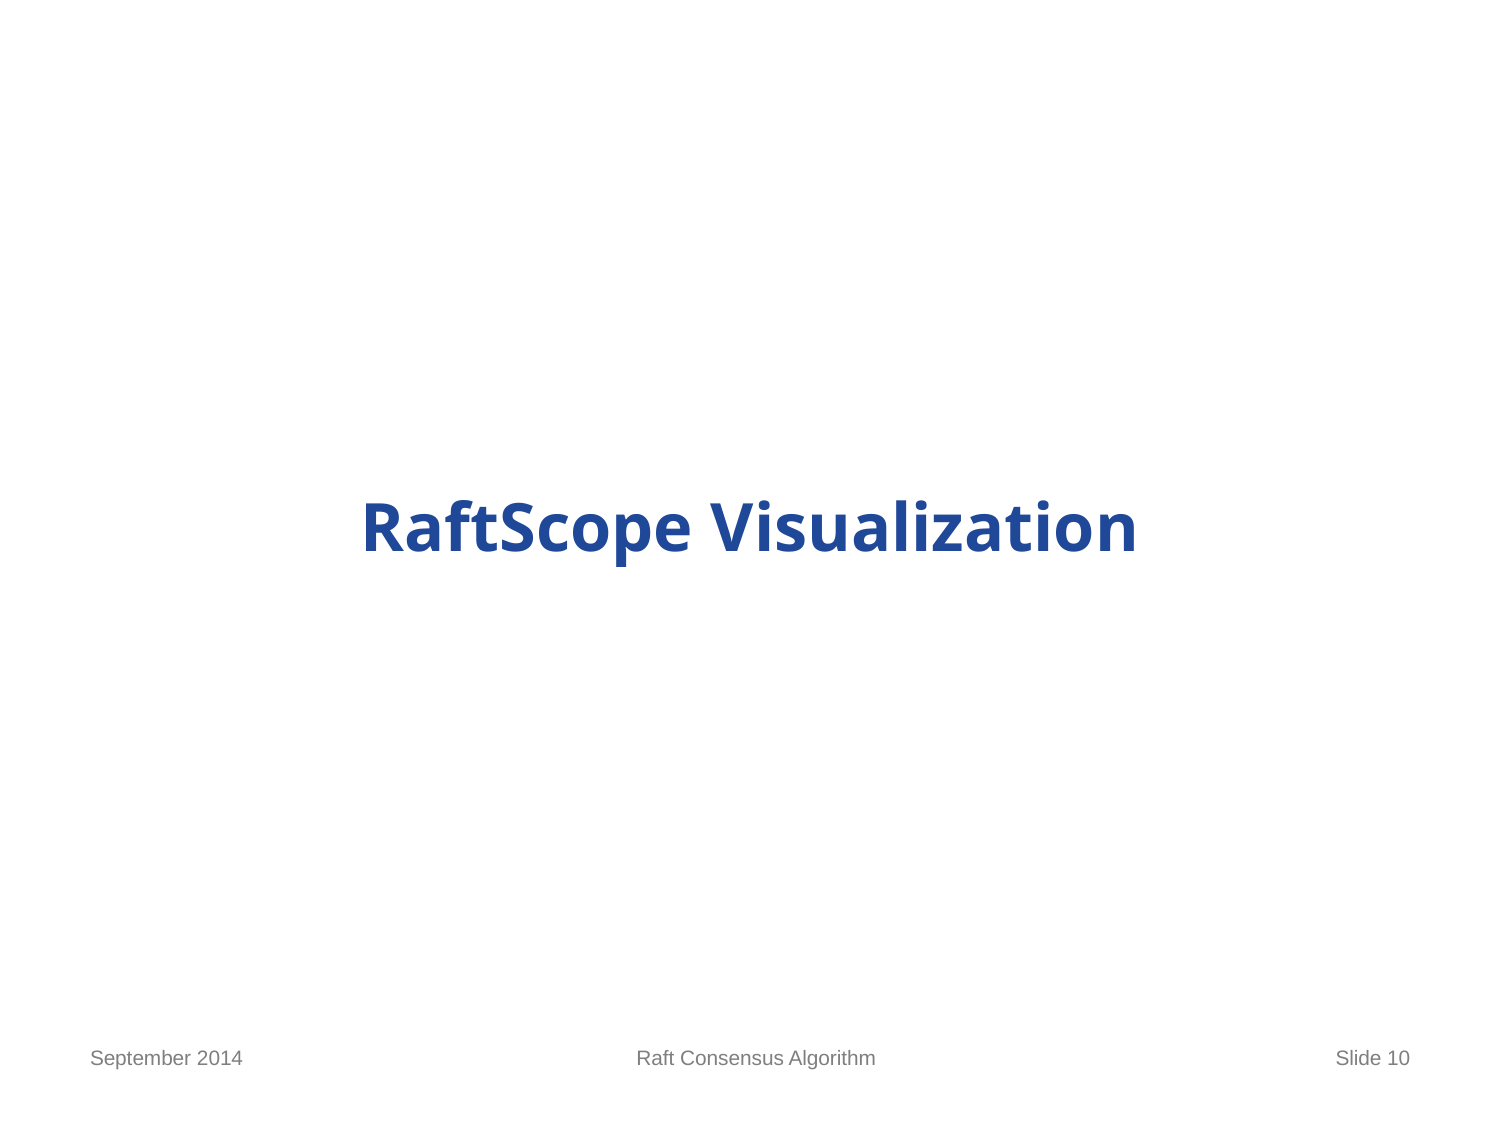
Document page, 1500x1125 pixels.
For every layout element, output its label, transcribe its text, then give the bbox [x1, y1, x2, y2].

title RaftScope Visualization [75, 50, 1425, 1000]
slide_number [75, 1037, 425, 1103]
slide_number Slide 10 [1074, 1037, 1425, 1103]
footer Raft Consensus Algorithm [474, 1037, 1038, 1103]
